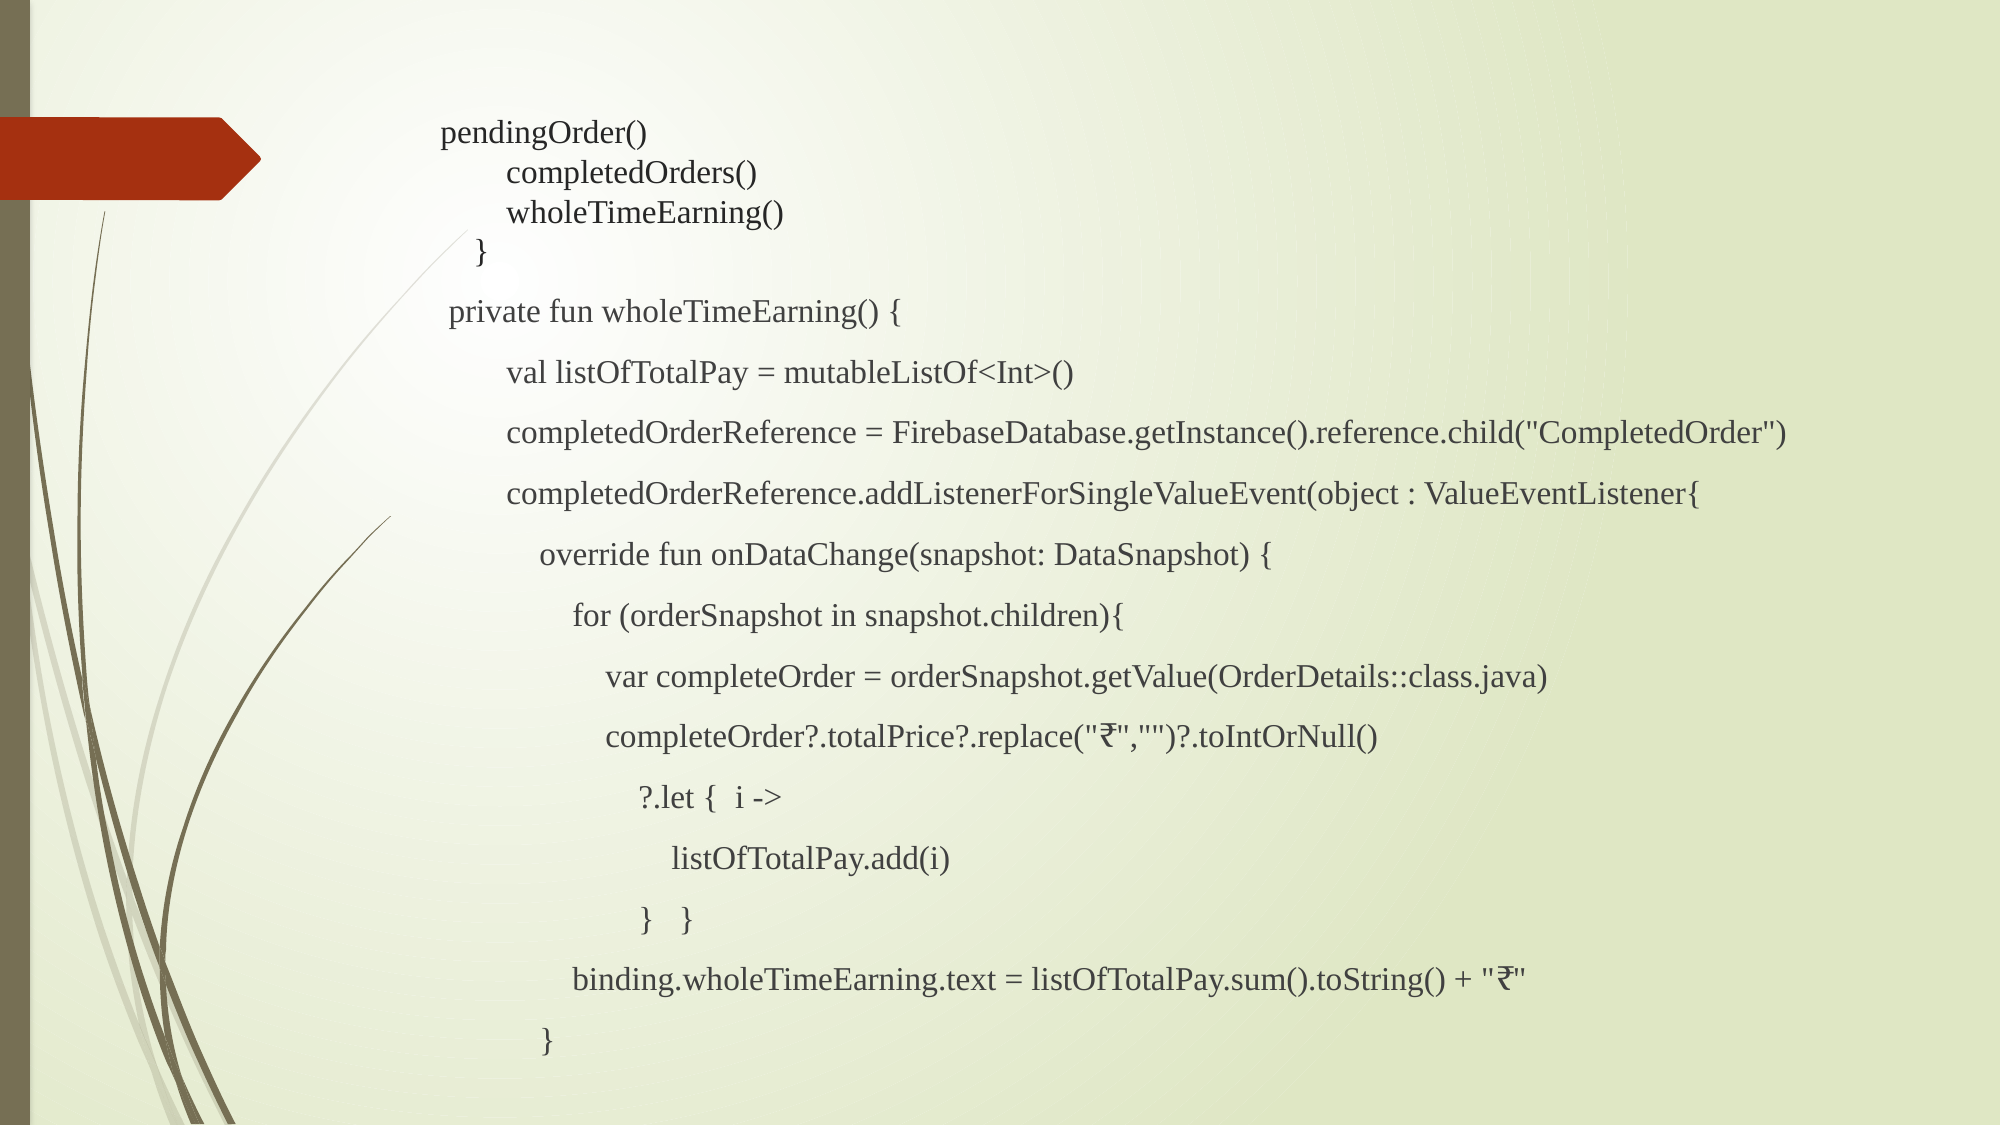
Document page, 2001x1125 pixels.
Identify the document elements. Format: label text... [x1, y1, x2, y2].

list private fun wholeTimeEarning() { val listOfTotalPay = mutableListOf<Int>() completedOrderReference = FirebaseDatabase.getInstance().reference.child("CompletedOrder") completedOrderReference.addListenerForSingleValueEvent(object : ValueEventListener{ override fun onDataChange(snapshot: DataSnapshot) { for (orderSnapshot in snapshot.children){ var completeOrder = orderSnapshot.getValue(OrderDetails::class.java) completeOrder?.totalPrice?.replace("₹","")?.toIntOrNull() ?.let { i -> listOfTotalPay.add(i) } } binding.wholeTimeEarning.text = listOfTotalPay.sum().toString() + "₹" } [425, 281, 1888, 902]
title pendingOrder() completedOrders() wholeTimeEarning() } [425, 102, 1888, 281]
